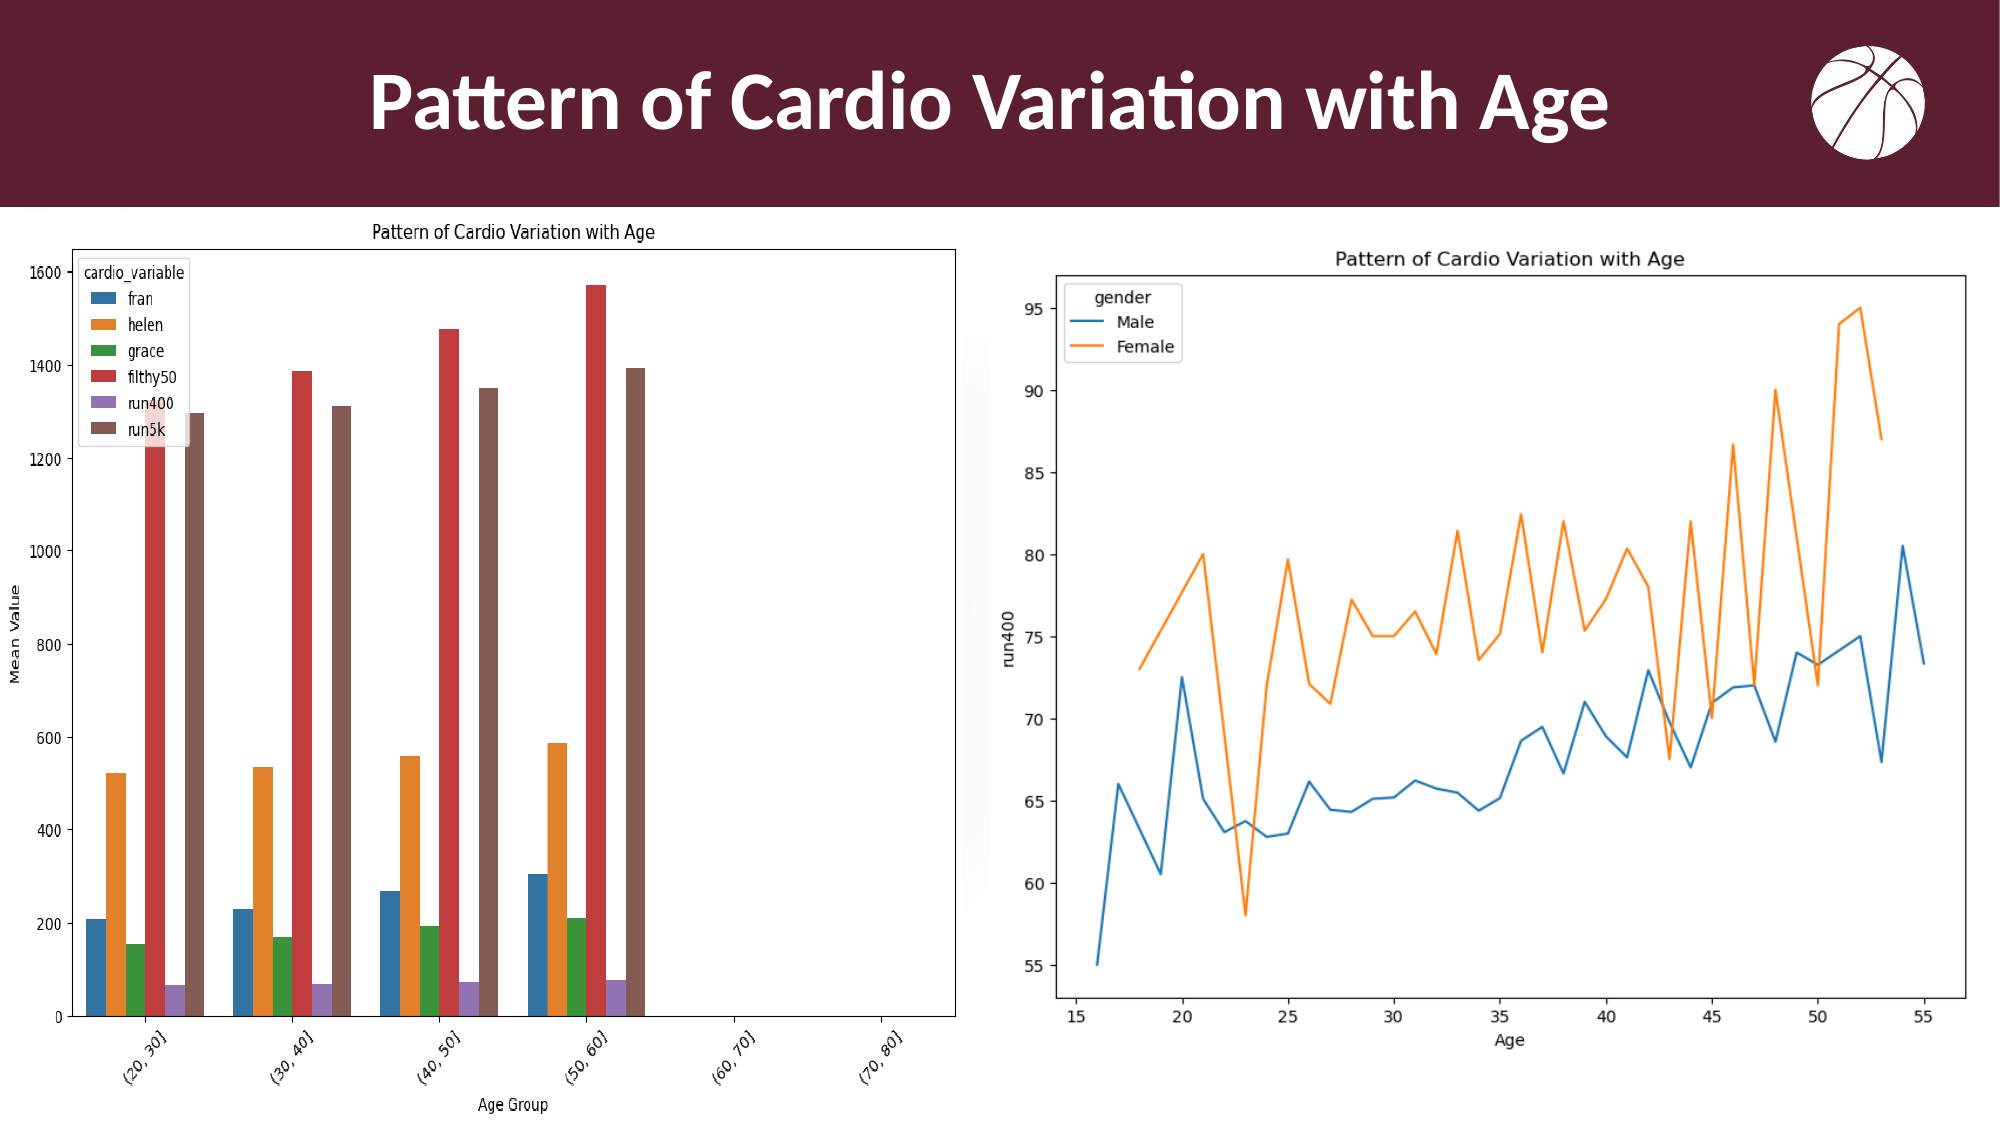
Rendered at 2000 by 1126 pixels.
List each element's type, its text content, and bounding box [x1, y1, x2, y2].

picture [0, 0, 2000, 1126]
title Pattern of Cardio Variation with Age [99, 31, 1900, 163]
